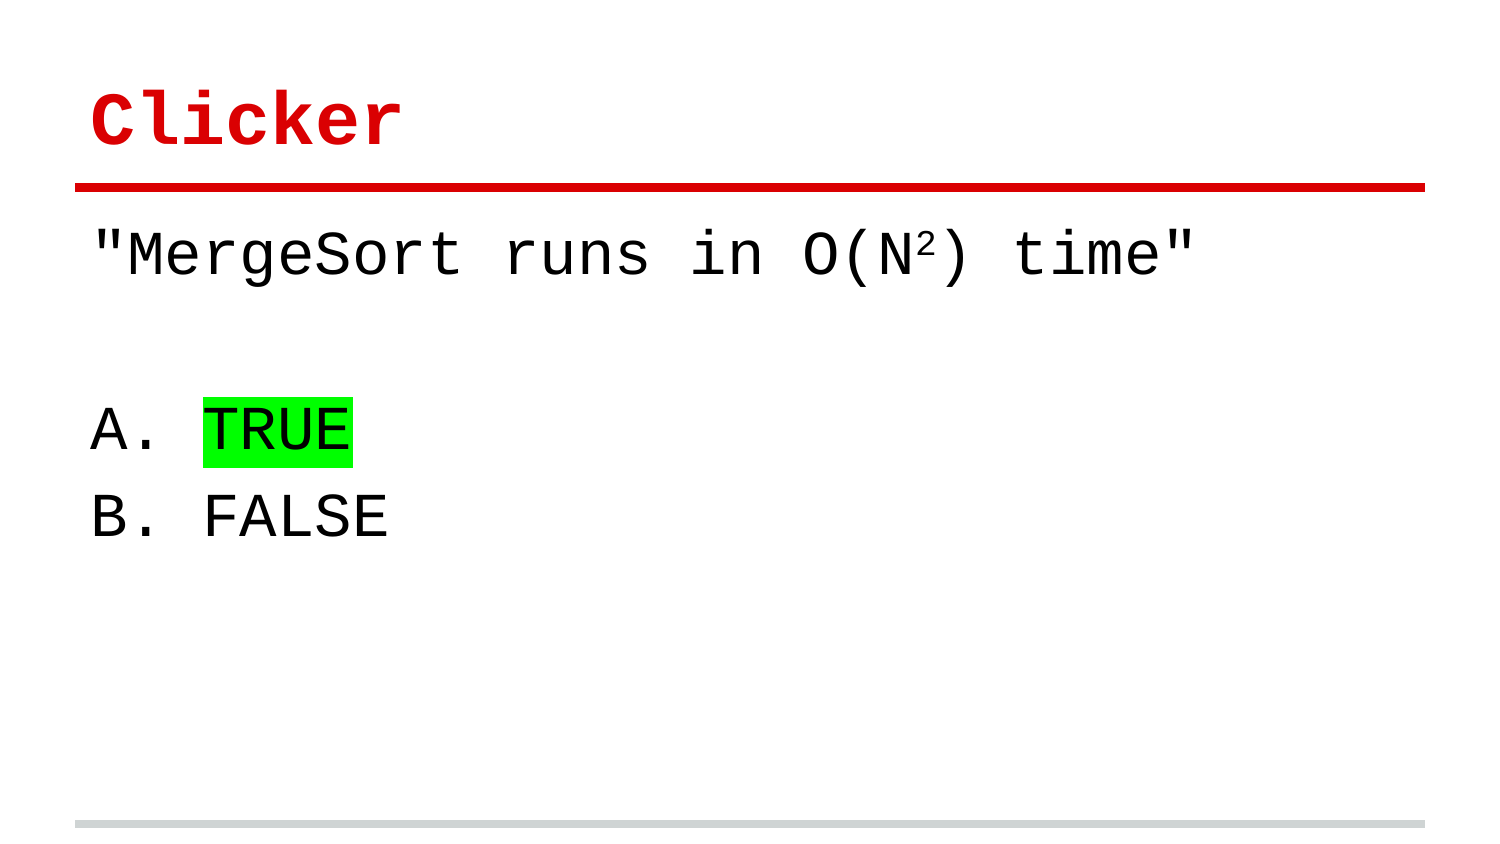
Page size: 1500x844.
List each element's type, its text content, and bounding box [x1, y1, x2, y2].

title Clicker [75, 33, 1425, 175]
list "MergeSort runs in O(N2) time" A. TRUE B. FALSE [75, 196, 1425, 808]
